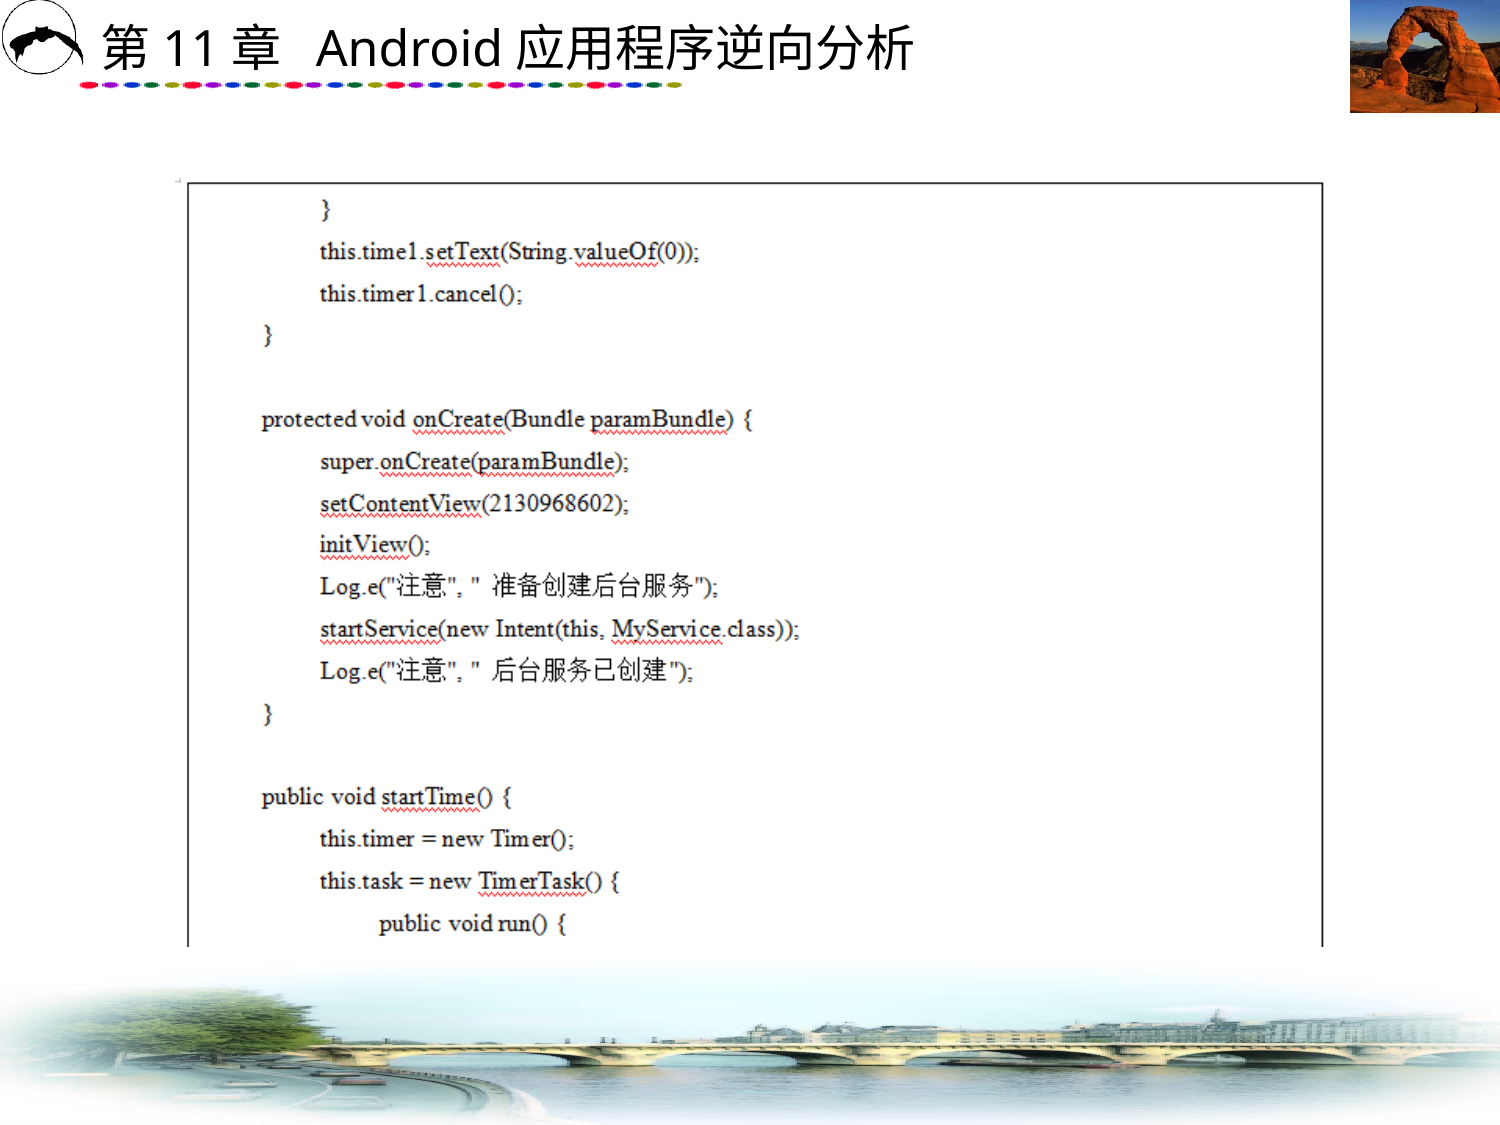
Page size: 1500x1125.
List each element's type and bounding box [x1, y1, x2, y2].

picture [74, 78, 691, 91]
picture [175, 178, 1325, 947]
picture [0, 0, 100, 75]
picture [0, 962, 1500, 1125]
picture [1350, 0, 1500, 113]
